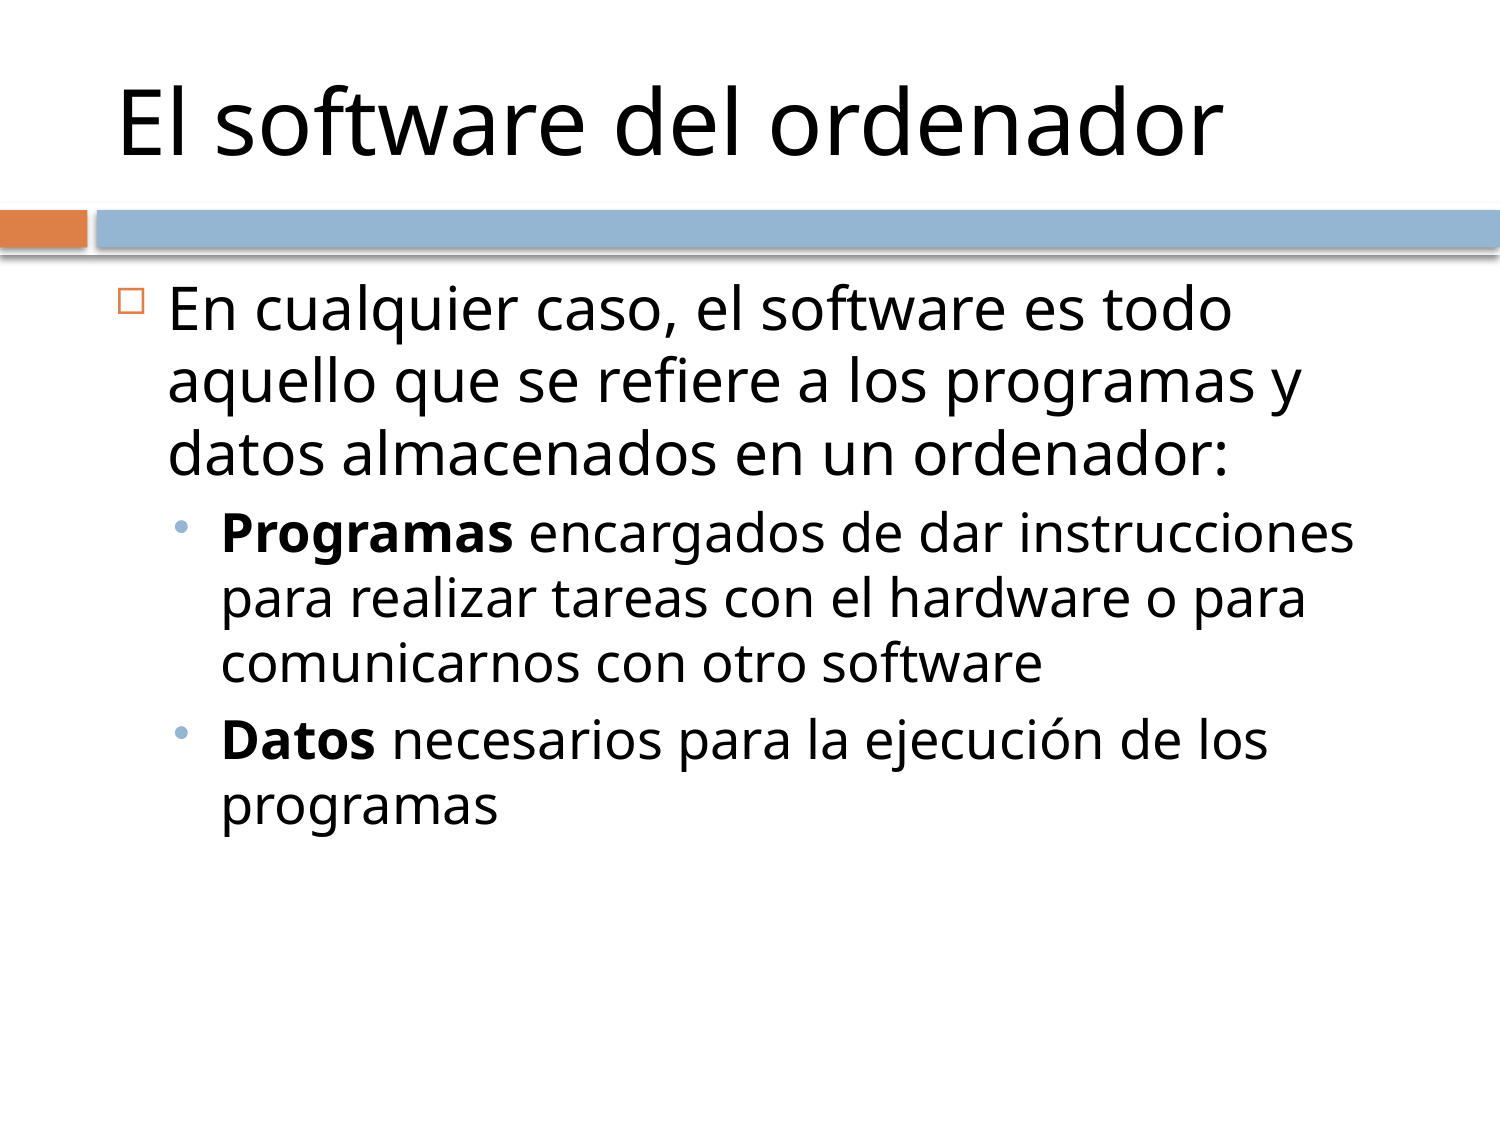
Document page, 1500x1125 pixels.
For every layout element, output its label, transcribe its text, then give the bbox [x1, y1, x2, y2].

title El software del ordenador [100, 37, 1438, 200]
list En cualquier caso, el software es todo aquello que se refiere a los programas y datos almacenados en un ordenador: Programas encargados de dar instrucciones para realizar tareas con el hardware o para comunicarnos con otro software Datos necesarios para la ejecución de los programas [100, 262, 1438, 1000]
